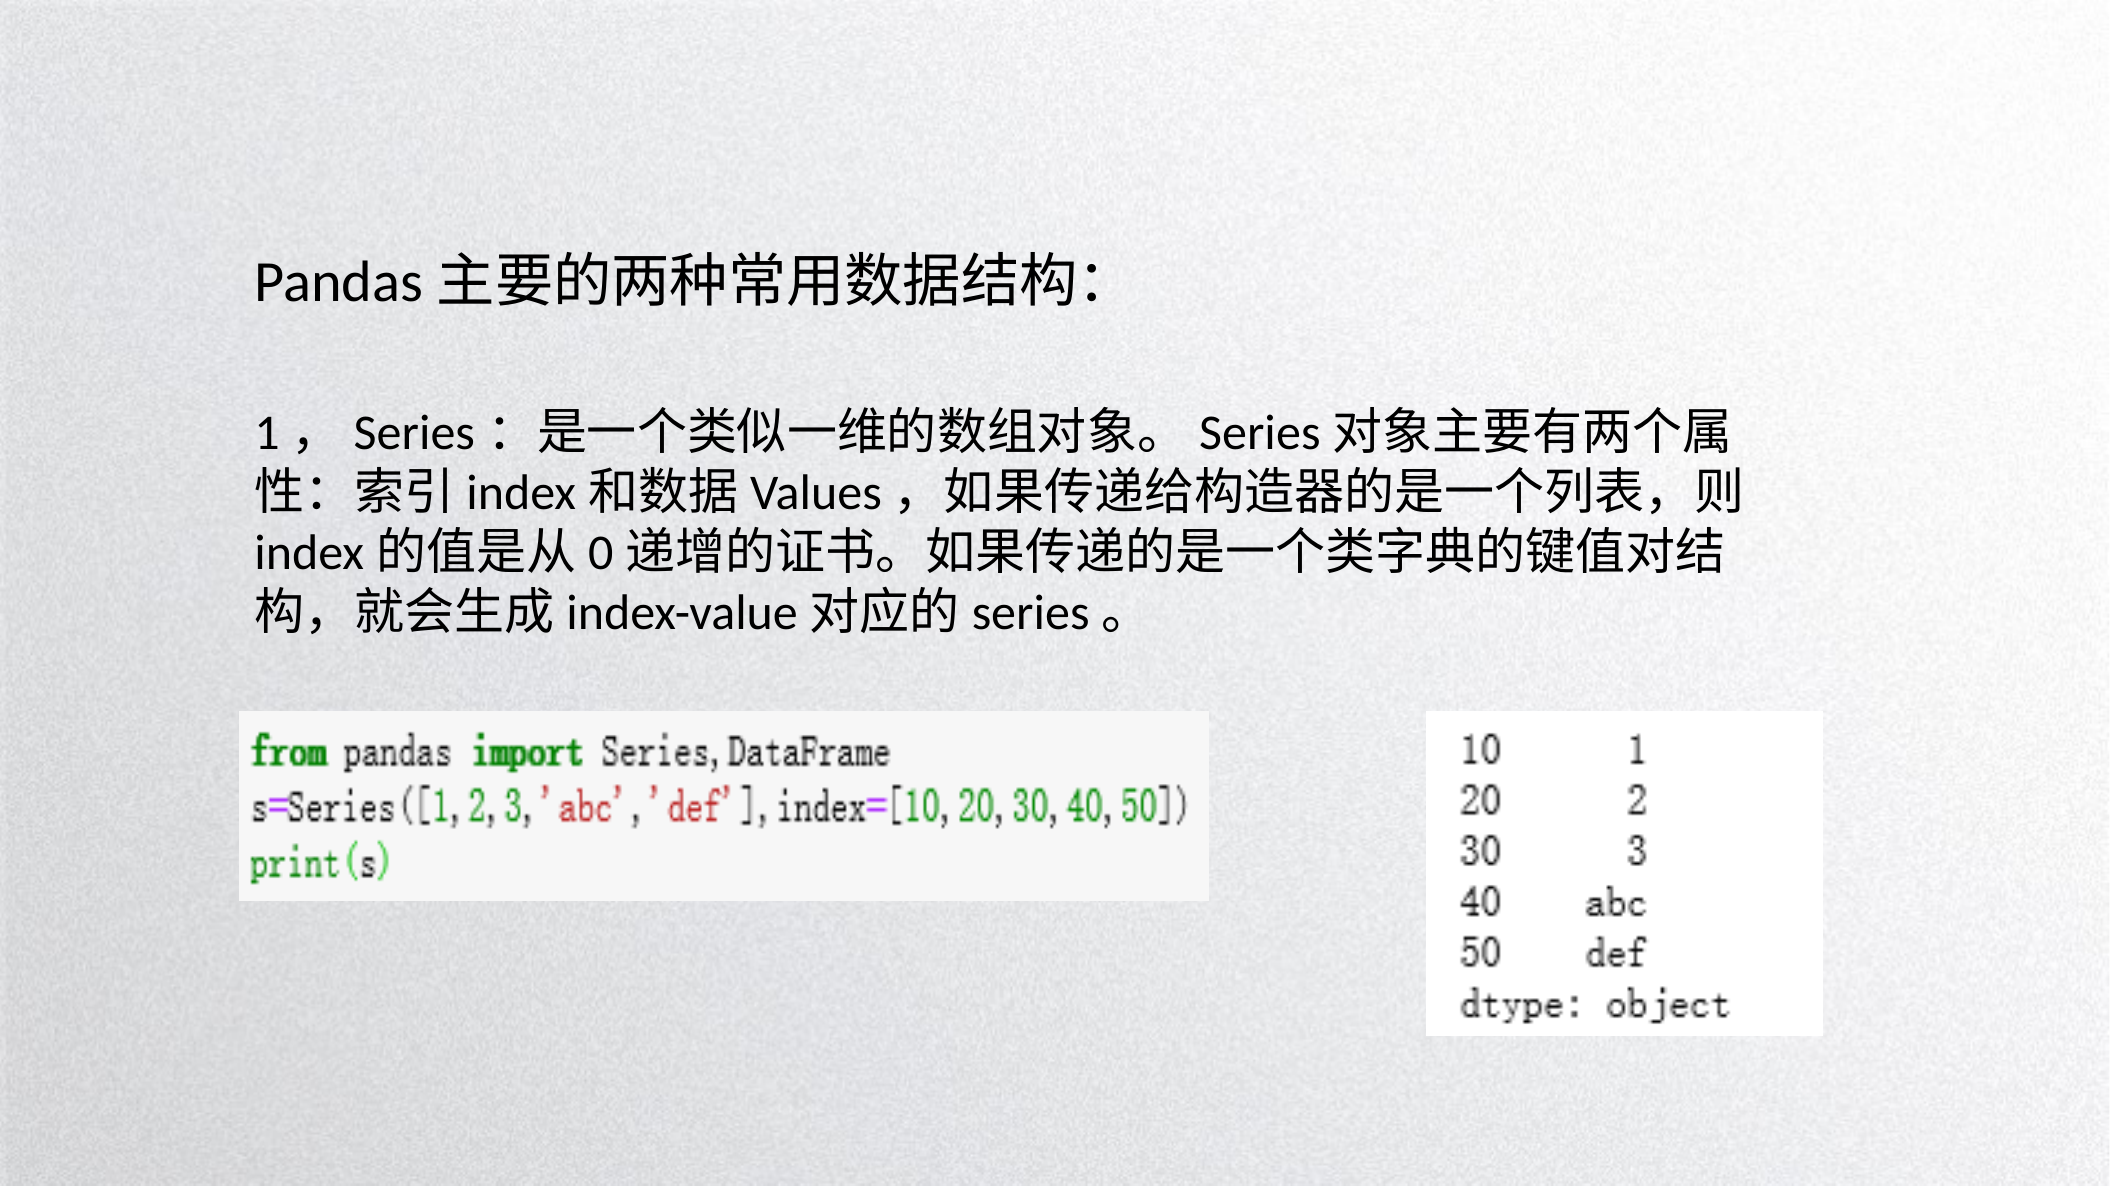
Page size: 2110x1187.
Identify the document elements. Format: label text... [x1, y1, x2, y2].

text_box Pandas主要的两种常用数据结构： [239, 235, 1622, 321]
picture [0, 0, 2110, 1186]
text_box 1，Series：是一个类似一维的数组对象。Series对象主要有两个属性：索引index和数据Values，如果传递给构造器的是一个列表，则index的值是从0递增的证书。如果传递的是一个类字典的键值对结构，就会生成index-value对应的series。 [239, 392, 1823, 708]
